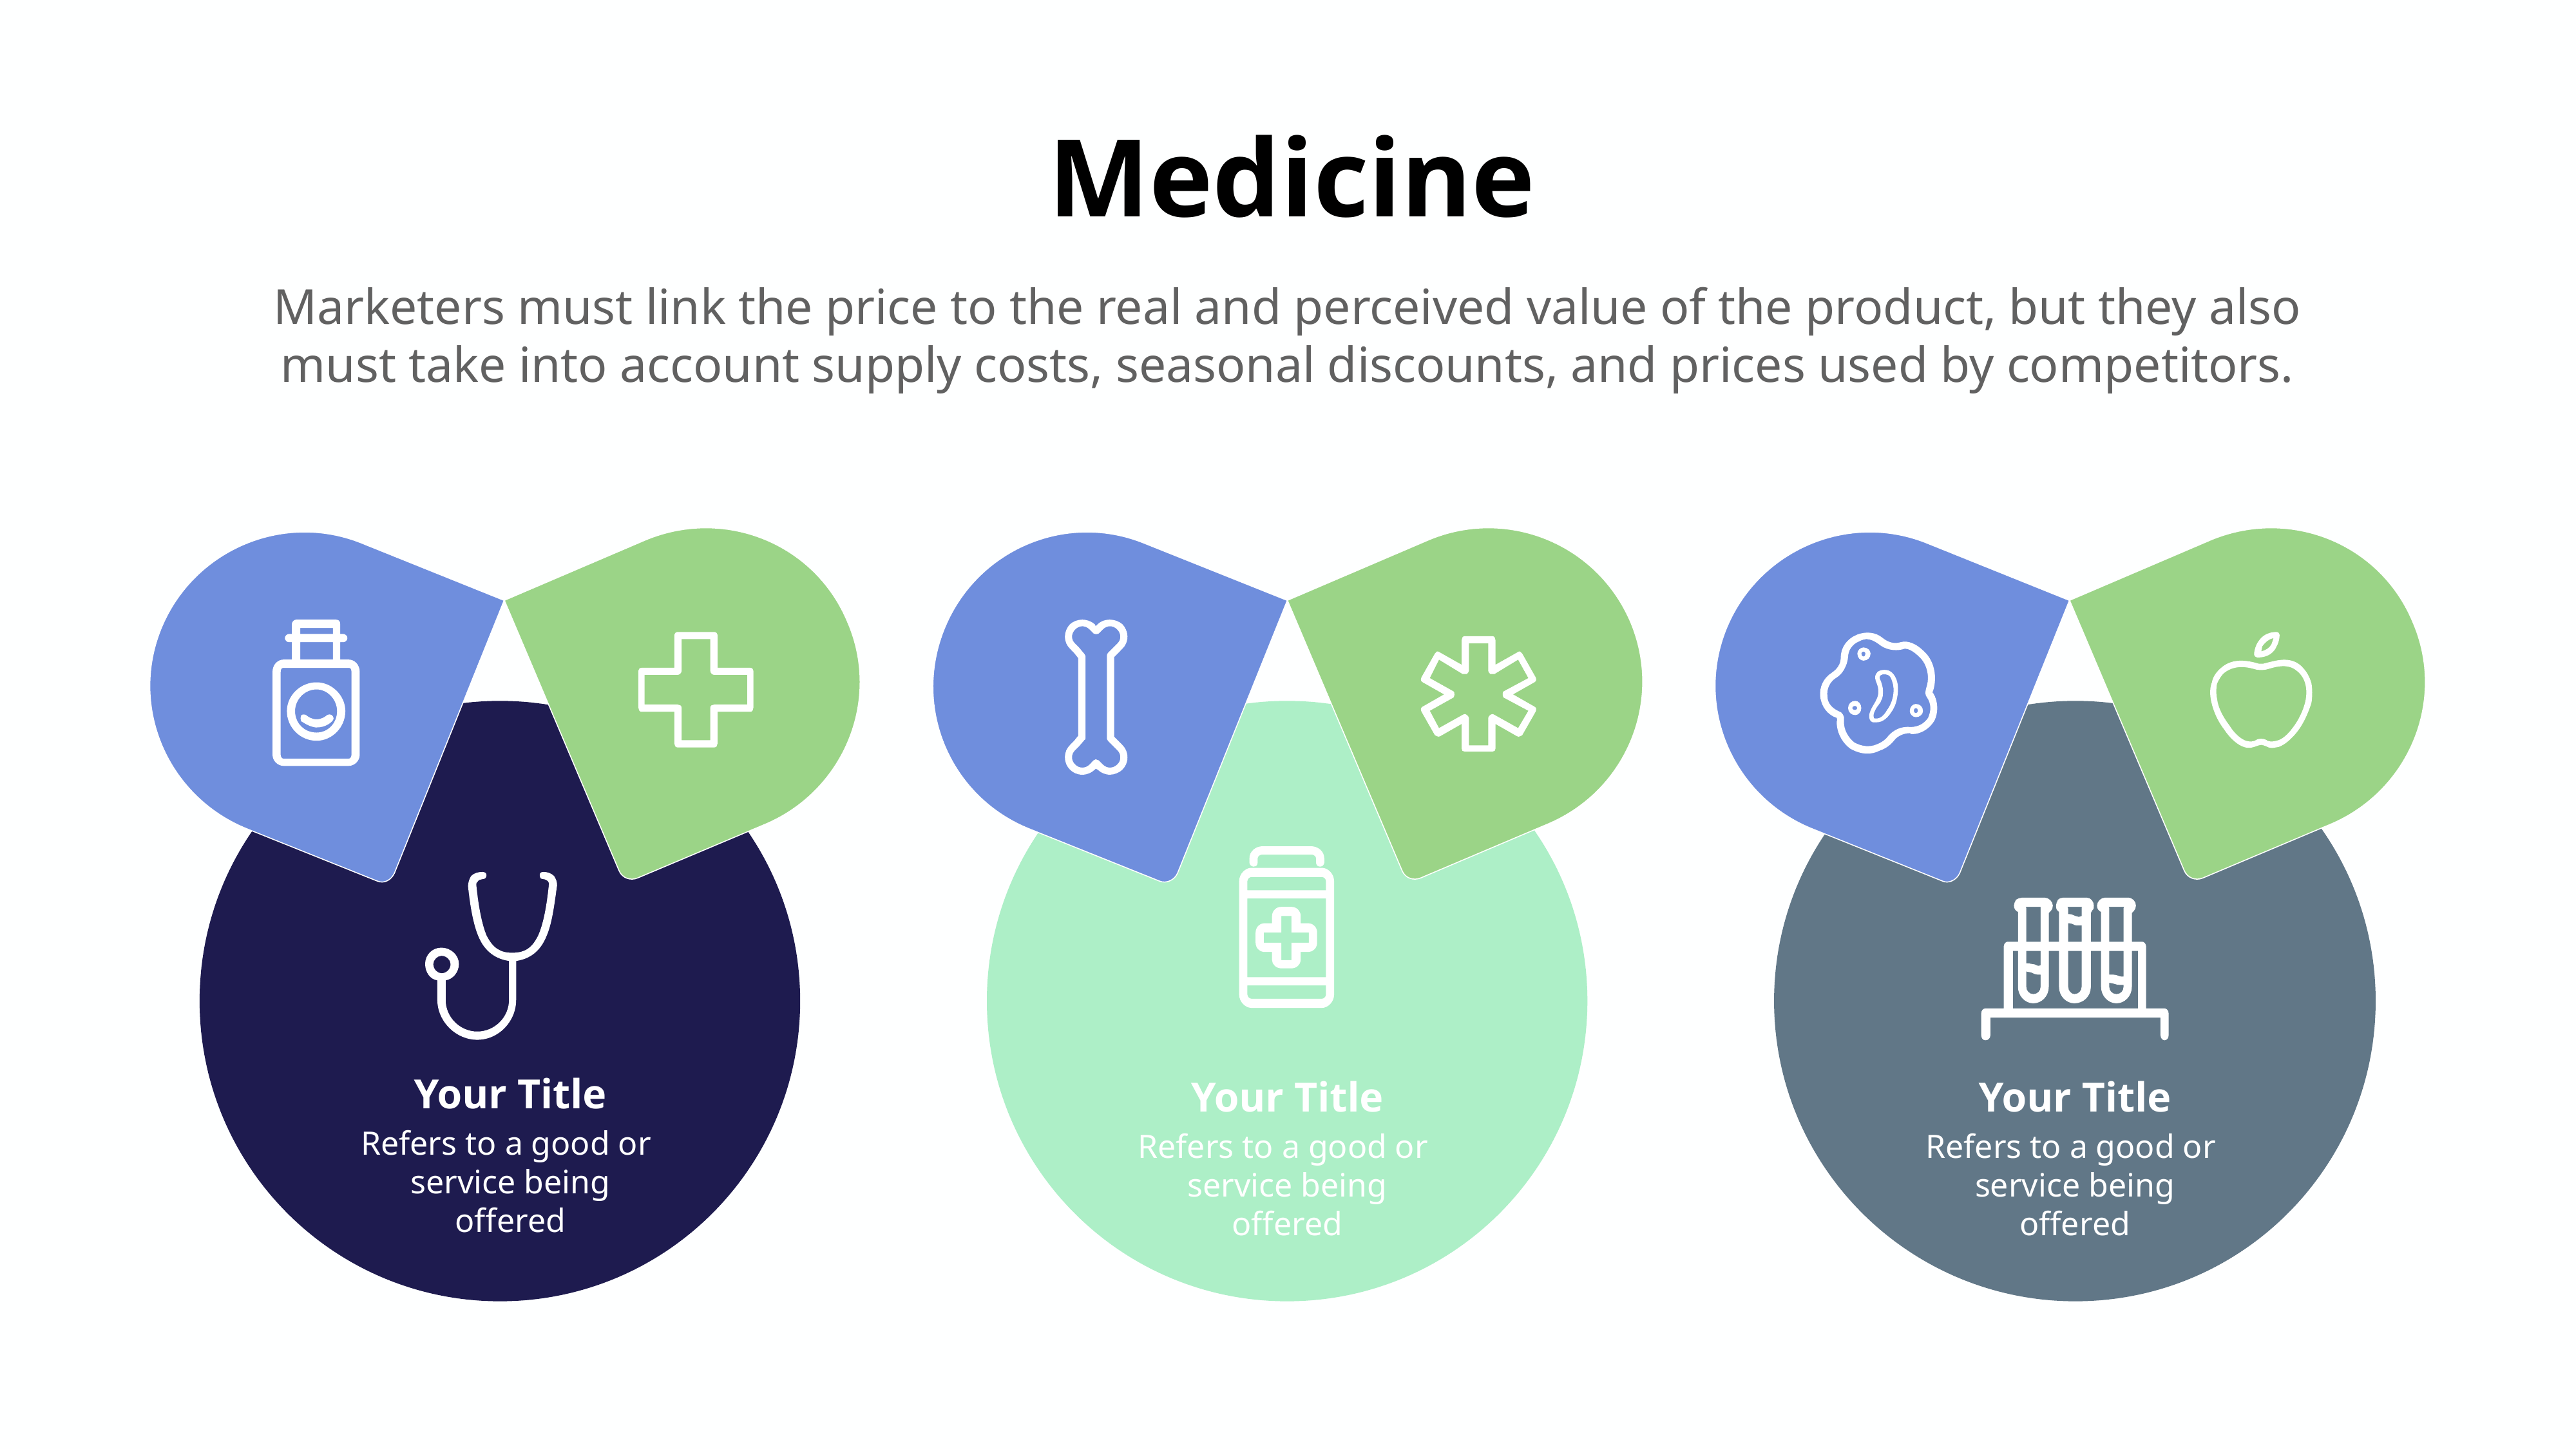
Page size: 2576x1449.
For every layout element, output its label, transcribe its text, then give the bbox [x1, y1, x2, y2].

text_box [300, 714, 334, 728]
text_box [1910, 1066, 2240, 1222]
text_box [638, 632, 754, 748]
text_box [1715, 532, 2070, 882]
text_box [1065, 620, 1128, 775]
text_box [1287, 527, 1643, 880]
text_box [504, 527, 861, 880]
text_box [287, 682, 346, 741]
text_box [425, 871, 557, 1040]
text_box Marketers must link the price to the real and perceived value of the product, but they also must take into account supply costs, seasonal discounts, and prices used by competitors. [259, 270, 2317, 398]
text_box [2069, 527, 2426, 880]
text_box [1909, 704, 1923, 717]
text_box [2210, 659, 2313, 748]
text_box Medicine [1024, 104, 1560, 245]
text_box [272, 620, 360, 766]
text_box [149, 532, 504, 882]
text_box [1857, 647, 1871, 661]
text_box [1981, 897, 2169, 1041]
text_box [2254, 632, 2280, 658]
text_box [345, 1063, 676, 1220]
text_box [933, 532, 1287, 882]
text_box [1255, 907, 1317, 969]
text_box [1869, 670, 1898, 723]
text_box [1774, 701, 2376, 1302]
text_box [987, 701, 1588, 1302]
text_box [1249, 846, 1324, 867]
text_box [1122, 1066, 1453, 1222]
text_box [1820, 632, 1938, 754]
text_box [199, 701, 801, 1302]
text_box [1239, 867, 1335, 1009]
text_box [1848, 701, 1862, 715]
text_box [1420, 636, 1536, 752]
